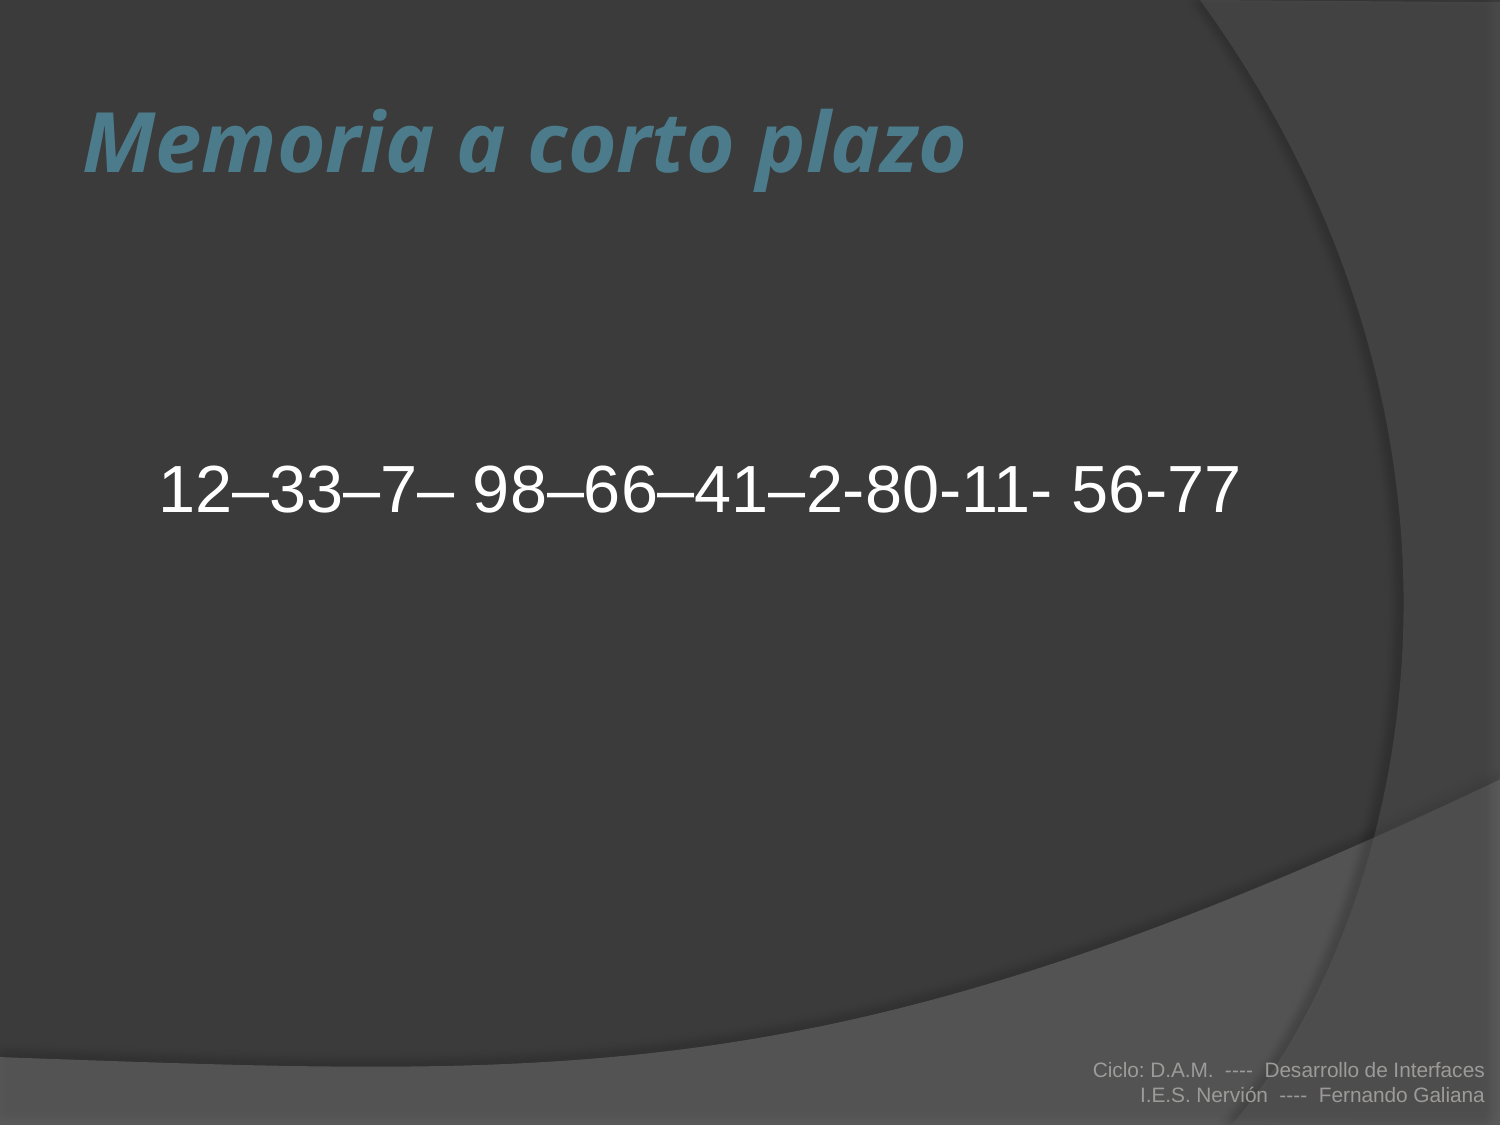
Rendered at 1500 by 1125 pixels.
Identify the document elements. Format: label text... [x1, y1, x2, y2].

text_box Ciclo: D.A.M. ---- Desarrollo de Interfaces I.E.S. Nervión ---- Fernando Galiana [1009, 1046, 1485, 1107]
list 12–33–7– 98–66–41–2-80-11- 56-77 [75, 262, 1300, 1005]
title Memoria a corto plazo [75, 45, 1300, 233]
